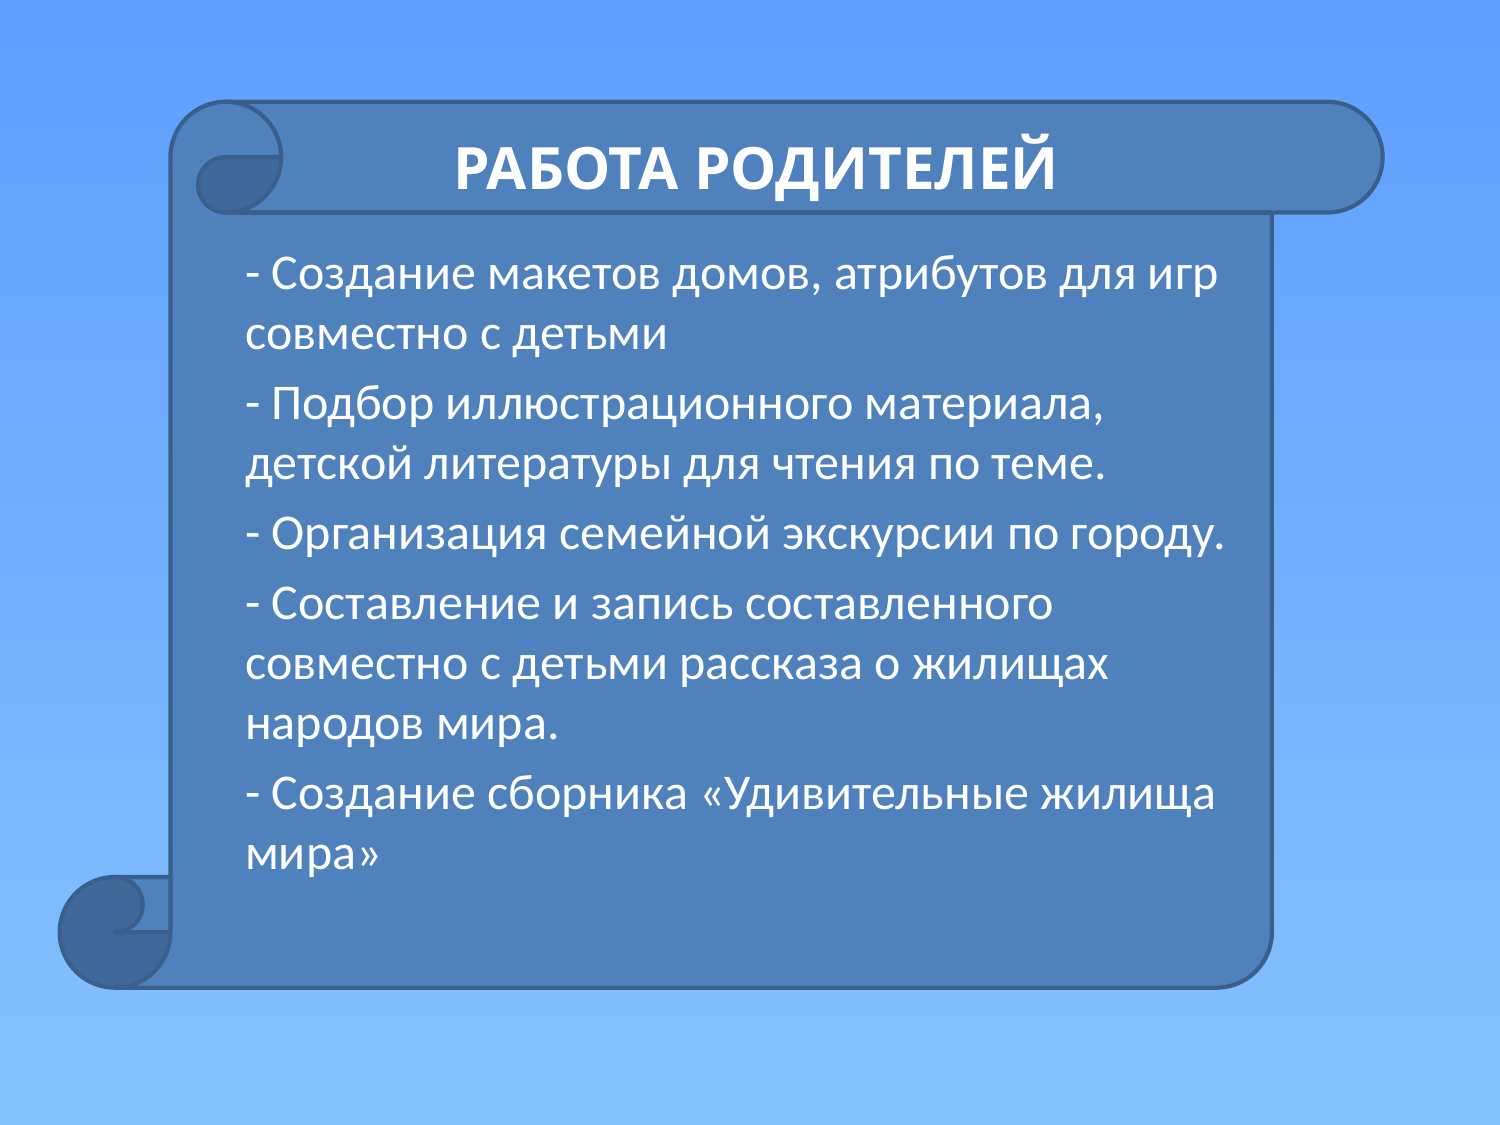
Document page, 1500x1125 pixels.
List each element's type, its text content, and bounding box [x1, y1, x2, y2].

title РАБОТА РОДИТЕЛЕЙ [348, 113, 1164, 220]
text_box [57, 99, 1385, 990]
list - Создание макетов домов, атрибутов для игр совместно с детьми - Подбор иллюстрационного материала, детской литературы для чтения по теме. - Организация семейной экскурсии по городу. - Составление и запись составленного совместно с детьми рассказа о жилищах народов мира. - Создание сборника «Удивительные жилища мира» [230, 231, 1258, 988]
